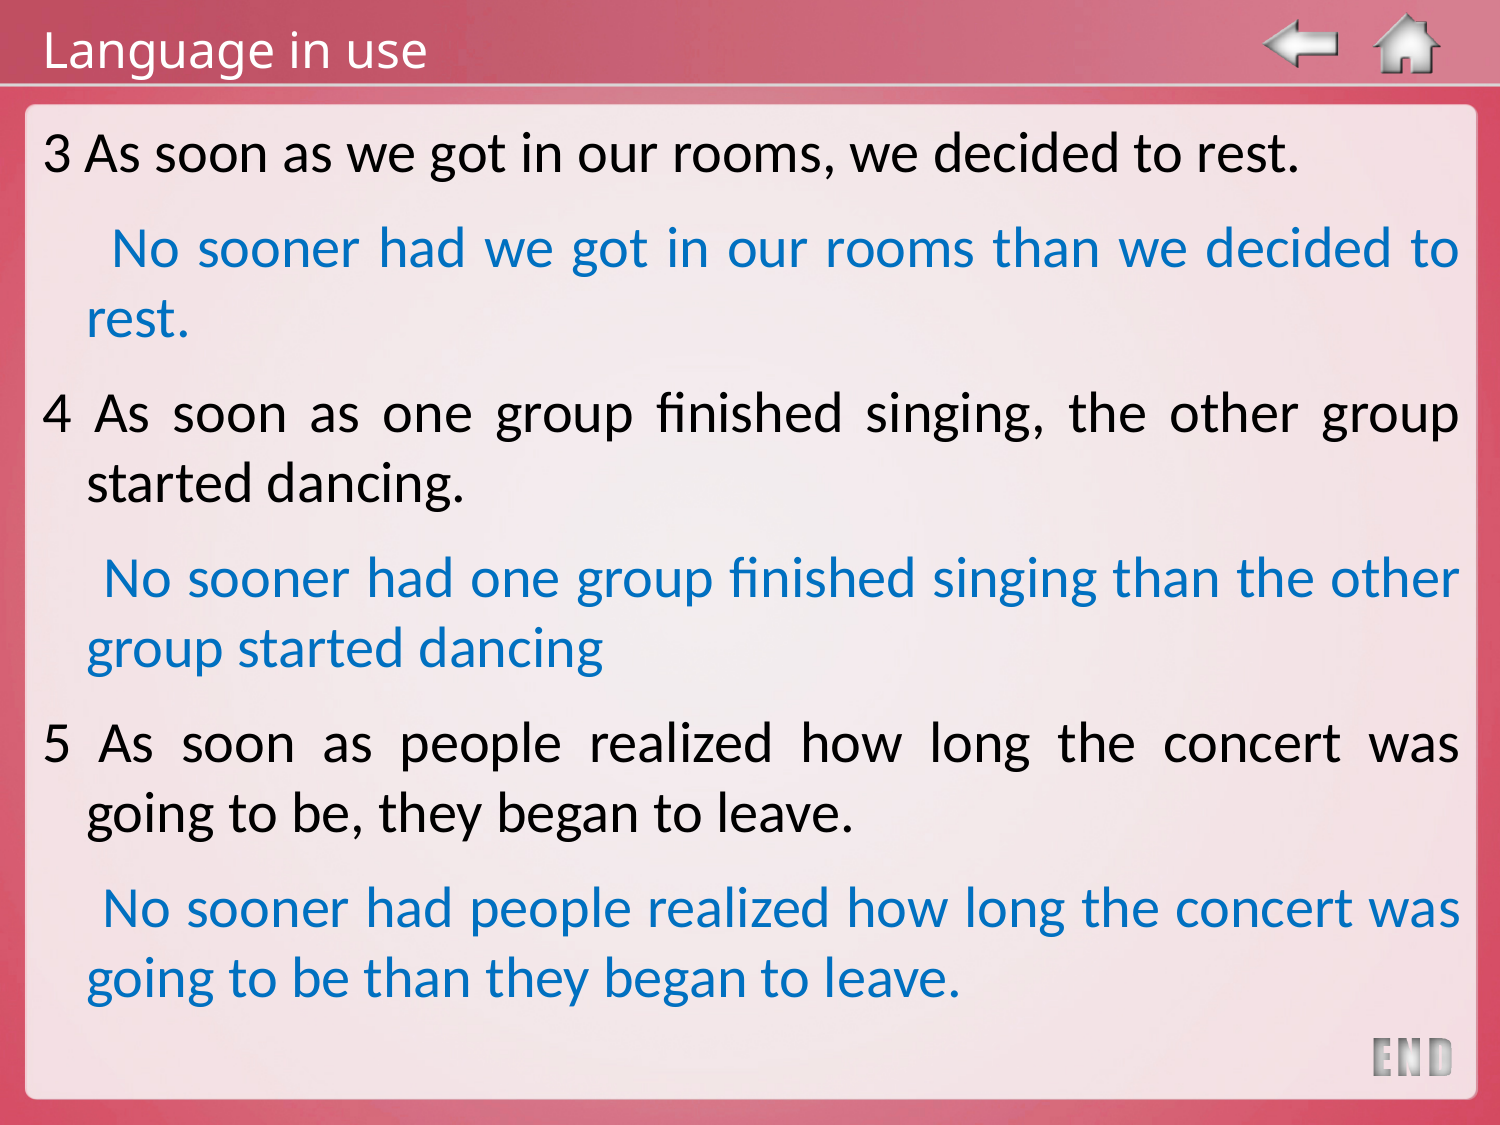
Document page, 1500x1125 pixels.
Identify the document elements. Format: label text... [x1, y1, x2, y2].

picture [0, 0, 1500, 1125]
list 3 As soon as we got in our rooms, we decided to rest. No sooner had we got in our rooms than we decided to rest. 4 As soon as one group finished singing, the other group started dancing. No sooner had one group finished singing than the other group started dancing 5 As soon as people realized how long the concert was going to be, they began to leave. No sooner had people realized how long the concert was going to be than they began to leave. [27, 106, 1477, 1102]
text_box Language in use [27, 11, 582, 87]
